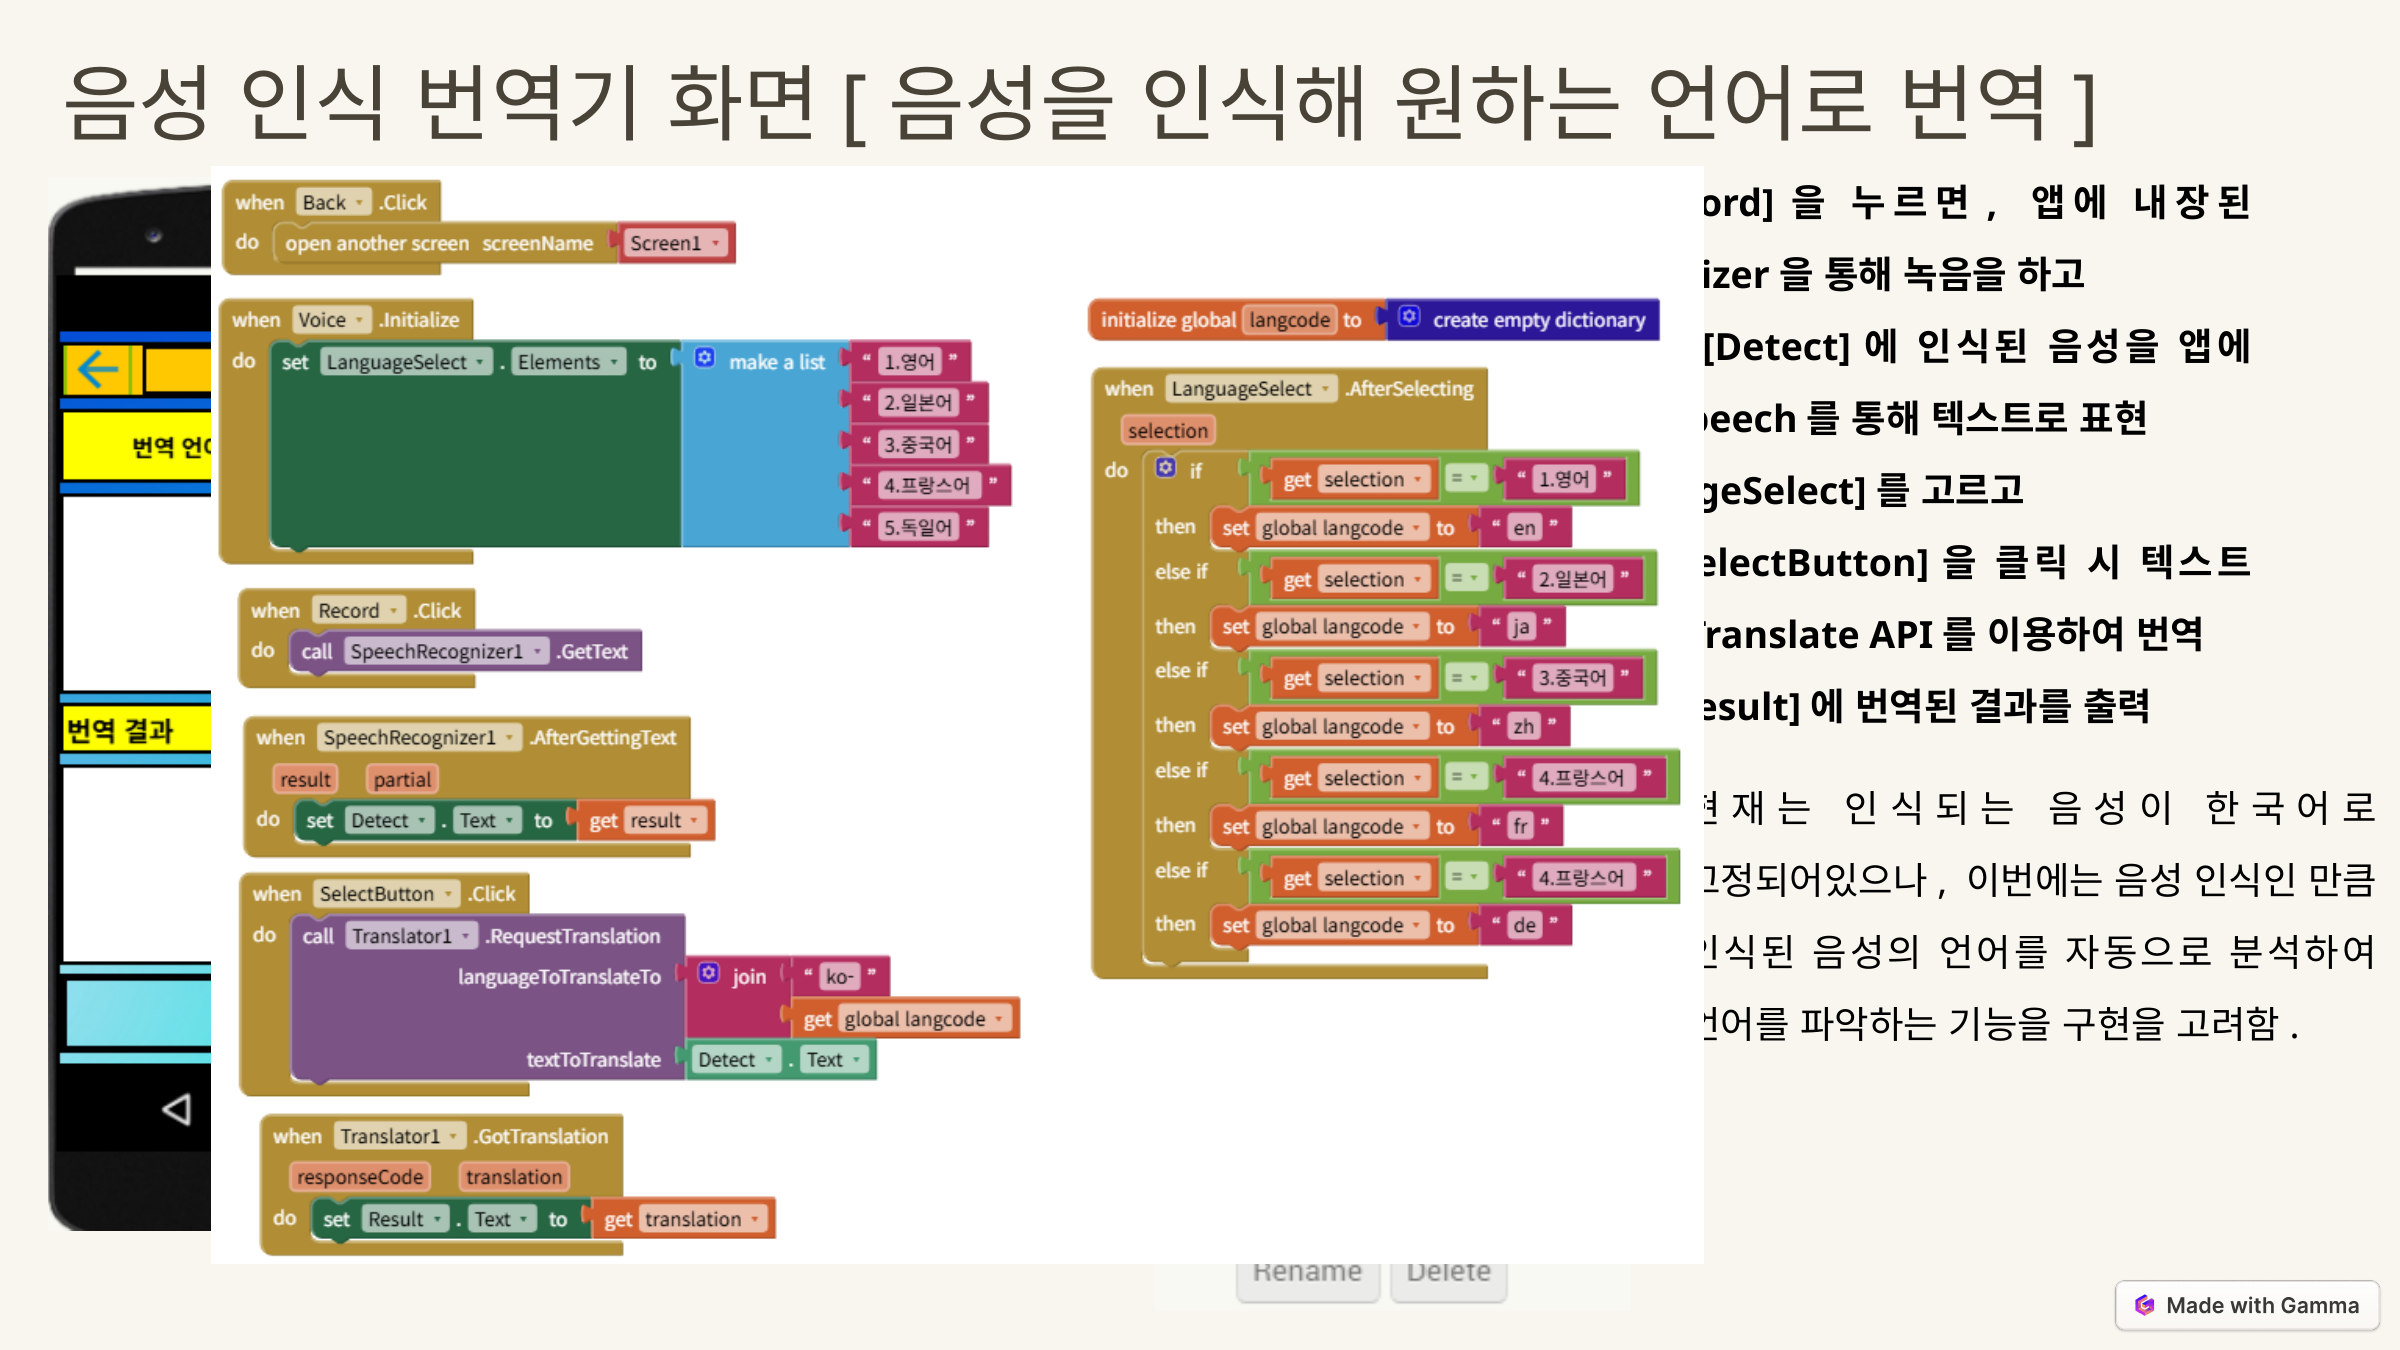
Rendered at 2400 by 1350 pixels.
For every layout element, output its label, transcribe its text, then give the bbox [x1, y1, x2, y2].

picture [2106, 1271, 2389, 1339]
text_box 마이크 아이콘 버튼[Record]을 누르면, 앱에 내장된 컴포넌트인 SpeechRecognizer을 통해 녹음을 하고 박스안에 존재하는 레이블[Detect]에 인식된 음성을 앱에 내장된 컴포넌트인 TextToSpeech를 통해 텍스트로 표현 번역하고 싶은 나라[LanguageSelect]를 고르고 구글번역기 아이콘 버튼[SelectButton]을 클릭 시 텍스트 번역과 마찬가지로 Google Translate API를 이용하여 번역 박스 안에 존재하는 레이블[Result]에 번역된 결과를 출력 [1155, 152, 2253, 758]
text_box 현재는 인식되는 음성이 한국어로 고정되어있으나, 이번에는 음성 인식인 만큼 인식된 음성의 언어를 자동으로 분석하여 언어를 파악하는 기능을 구현을 고려함. [1704, 758, 2378, 1145]
text_box 음성 인식 번역기 화면[음성을 인식해 원하는 언어로 번역] [62, 35, 1423, 153]
picture [47, 166, 1704, 1311]
